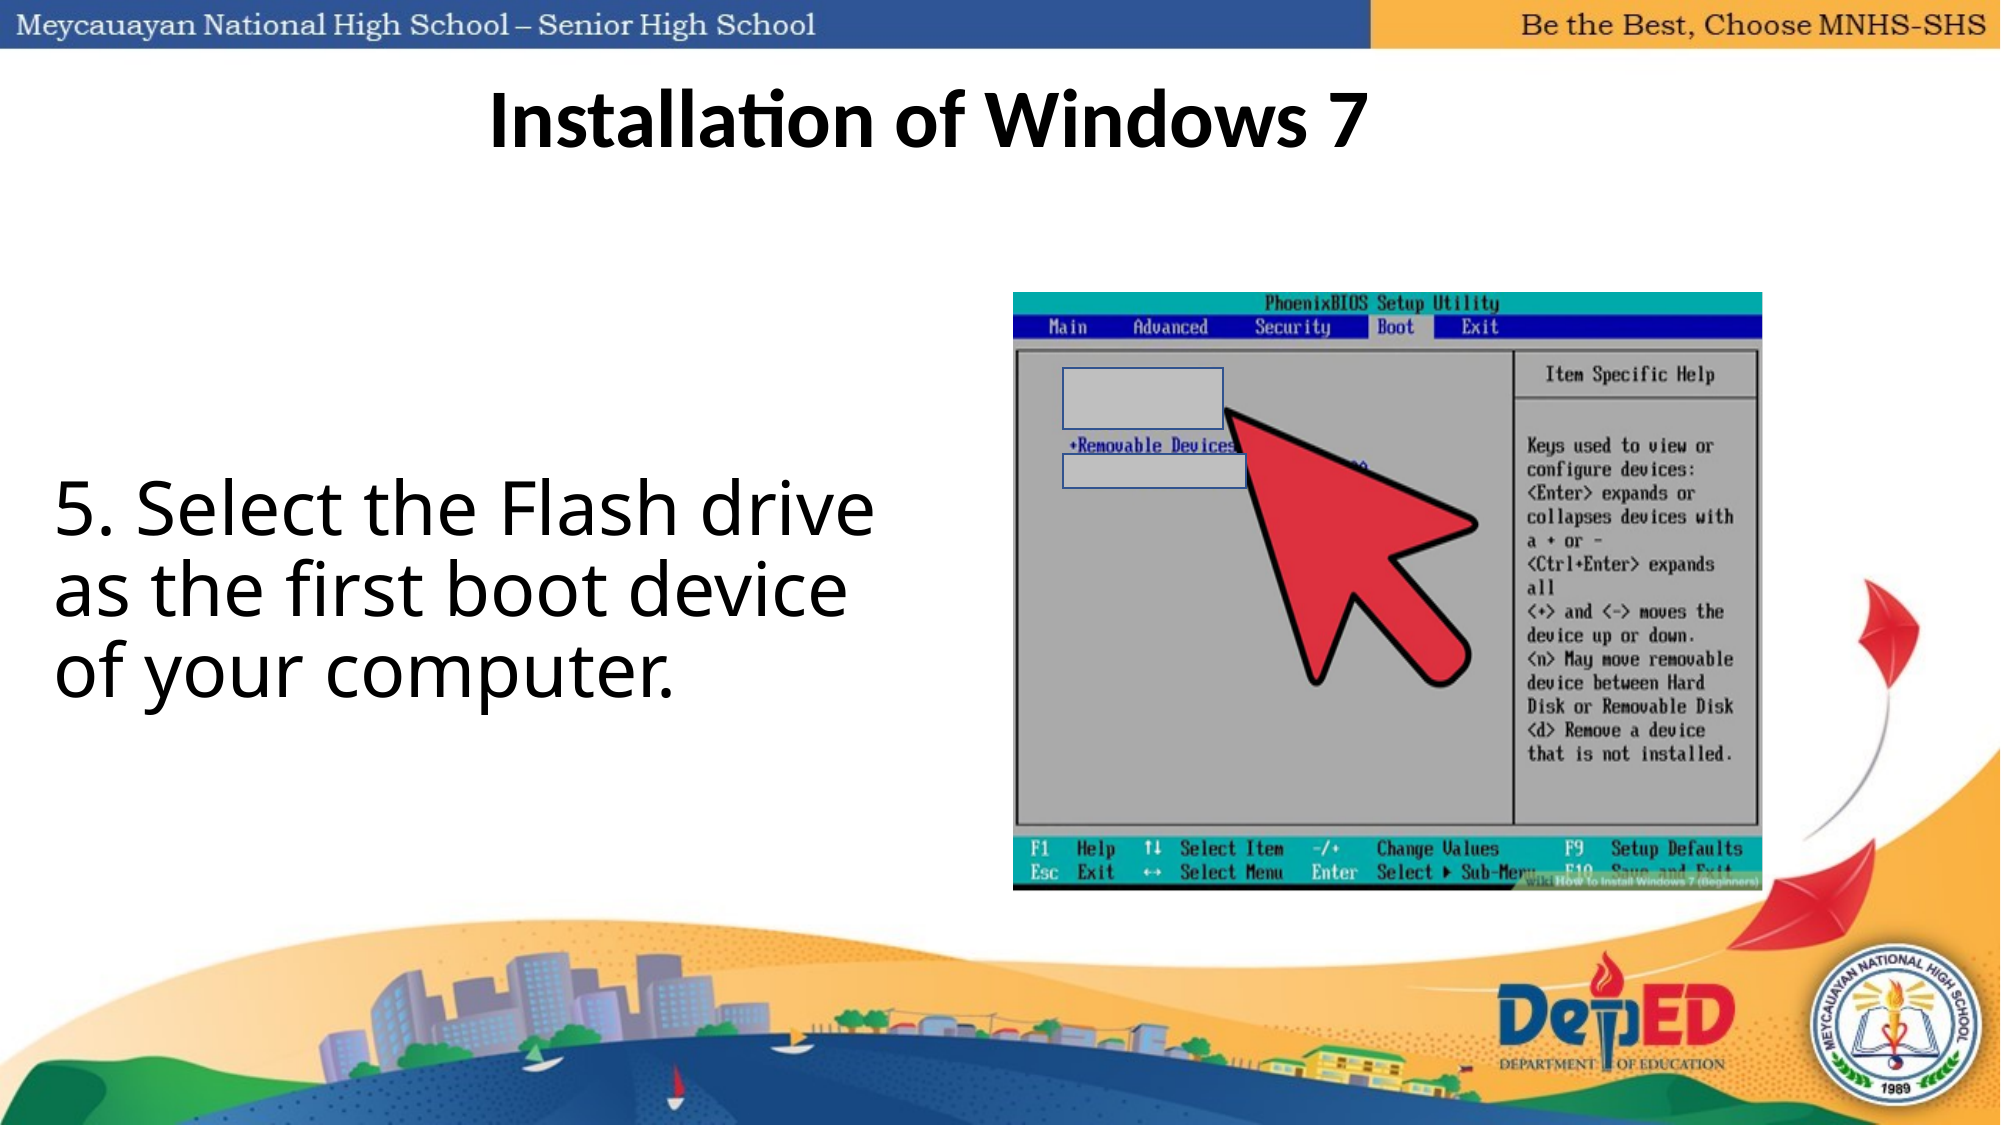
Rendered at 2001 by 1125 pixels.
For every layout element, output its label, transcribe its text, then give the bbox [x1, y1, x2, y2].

title Installation of Windows 7 [89, 49, 1814, 192]
picture [0, 0, 2001, 1125]
text_box 5. Select the Flash drive as the first boot device of your computer. [38, 280, 911, 905]
